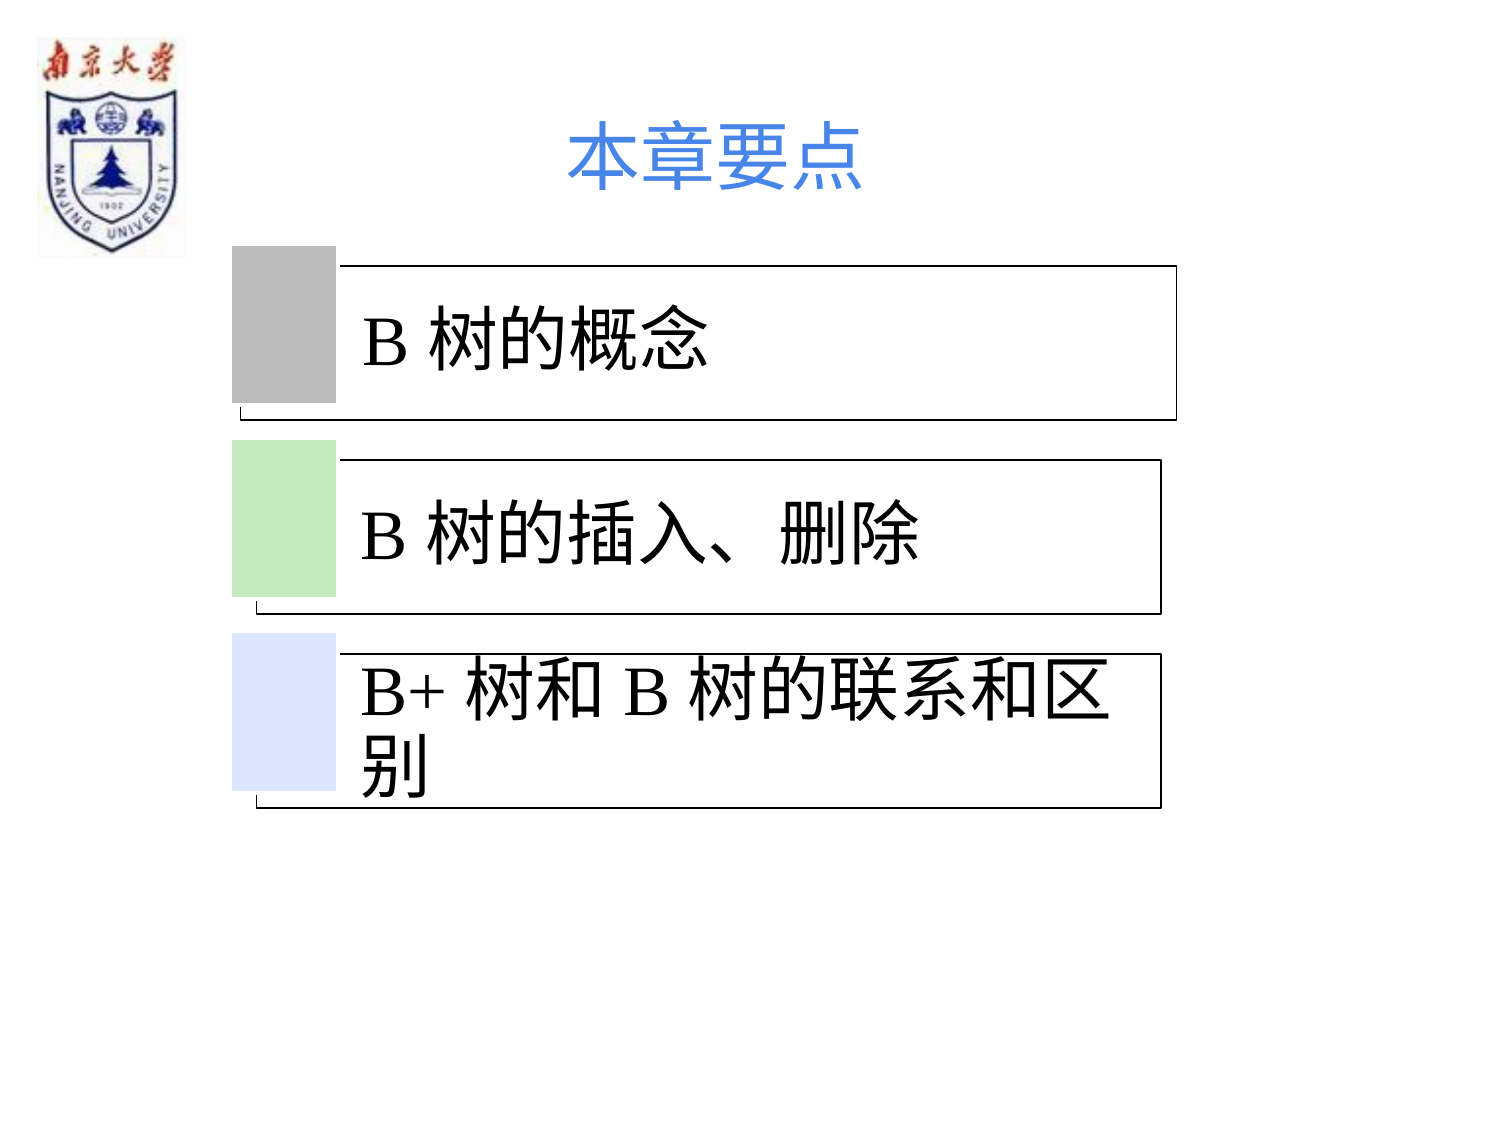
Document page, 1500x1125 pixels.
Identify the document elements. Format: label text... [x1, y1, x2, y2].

text_box 本章要点 [17, 101, 1414, 226]
picture [37, 226, 186, 258]
picture [37, 37, 186, 101]
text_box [229, 228, 1188, 823]
